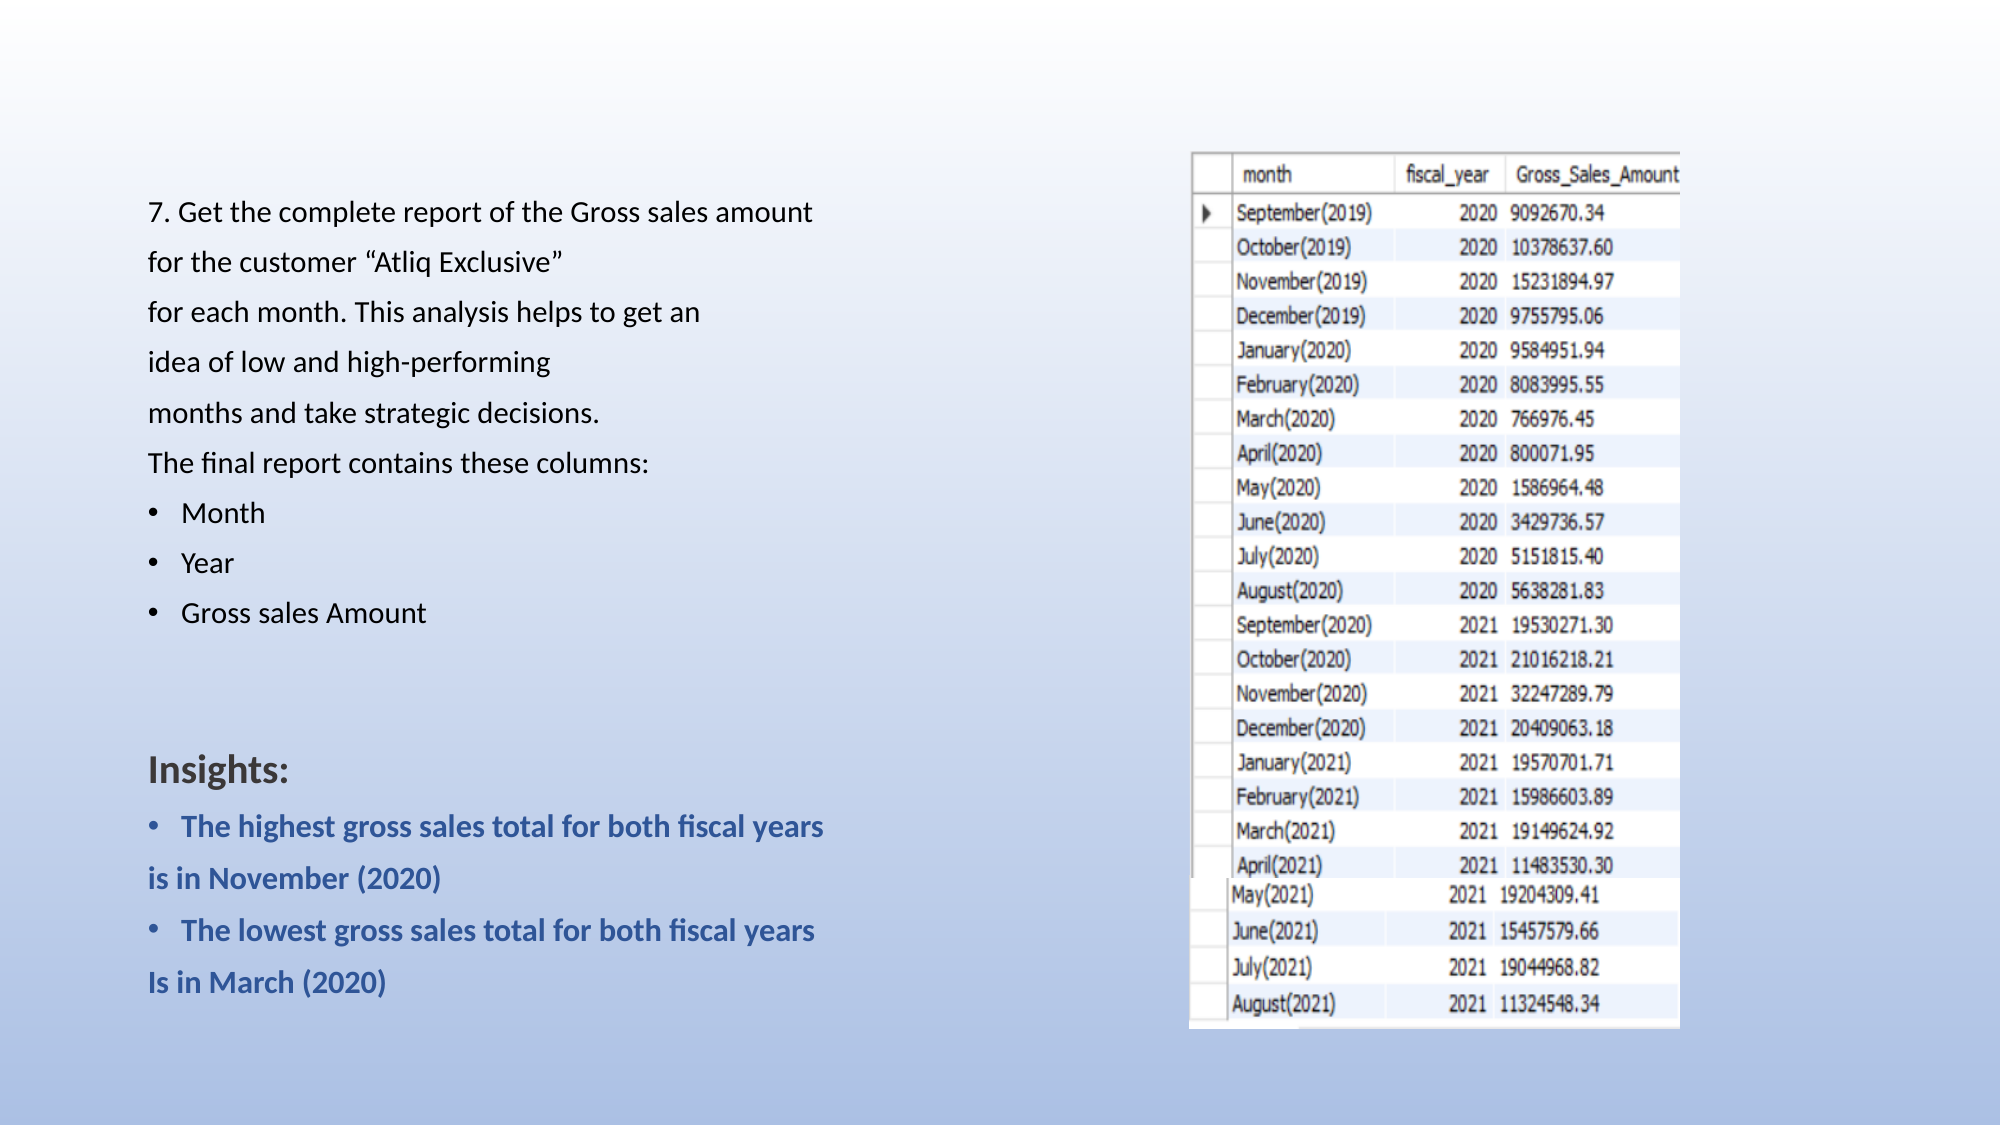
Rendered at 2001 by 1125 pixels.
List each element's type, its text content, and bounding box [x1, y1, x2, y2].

list 7. Get the complete report of the Gross sales amount for the customer “Atliq Exclusive” for each month. This analysis helps to get an idea of low and high-performing months and take strategic decisions. The final report contains these columns: Month Year Gross sales Amount Insights: The highest gross sales total for both fiscal years is in November (2020) The lowest gross sales total for both fiscal years Is in March (2020) [132, 134, 1863, 1014]
picture [1189, 151, 1680, 1029]
